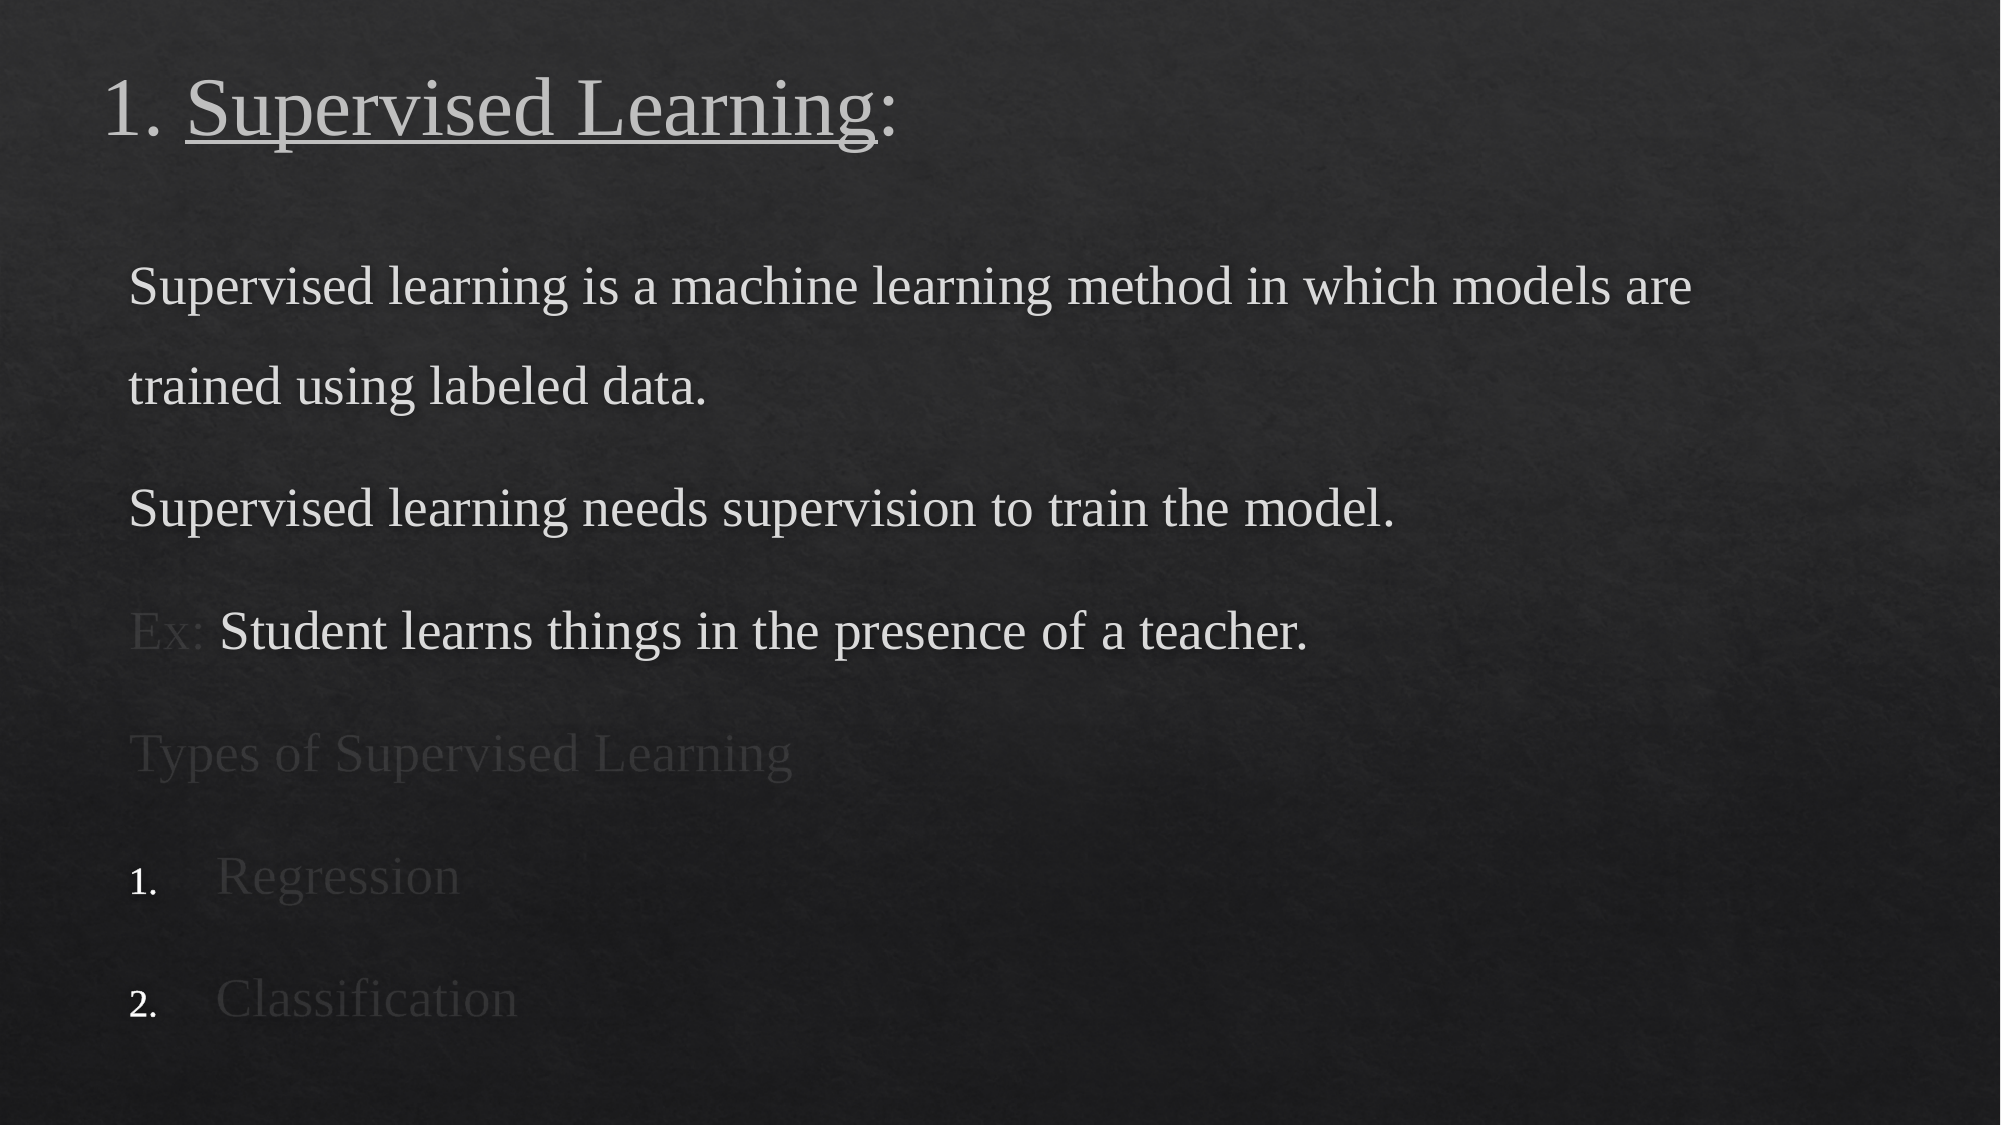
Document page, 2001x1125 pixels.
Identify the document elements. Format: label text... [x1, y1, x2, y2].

text_box 1. Supervised Learning: [87, 44, 1744, 160]
list Supervised learning is a machine learning method in which models are trained using labeled data. Supervised learning needs supervision to train the model. Ex: Student learns things in the presence of a teacher. Types of Supervised Learning Regression Classification [107, 208, 1843, 1038]
